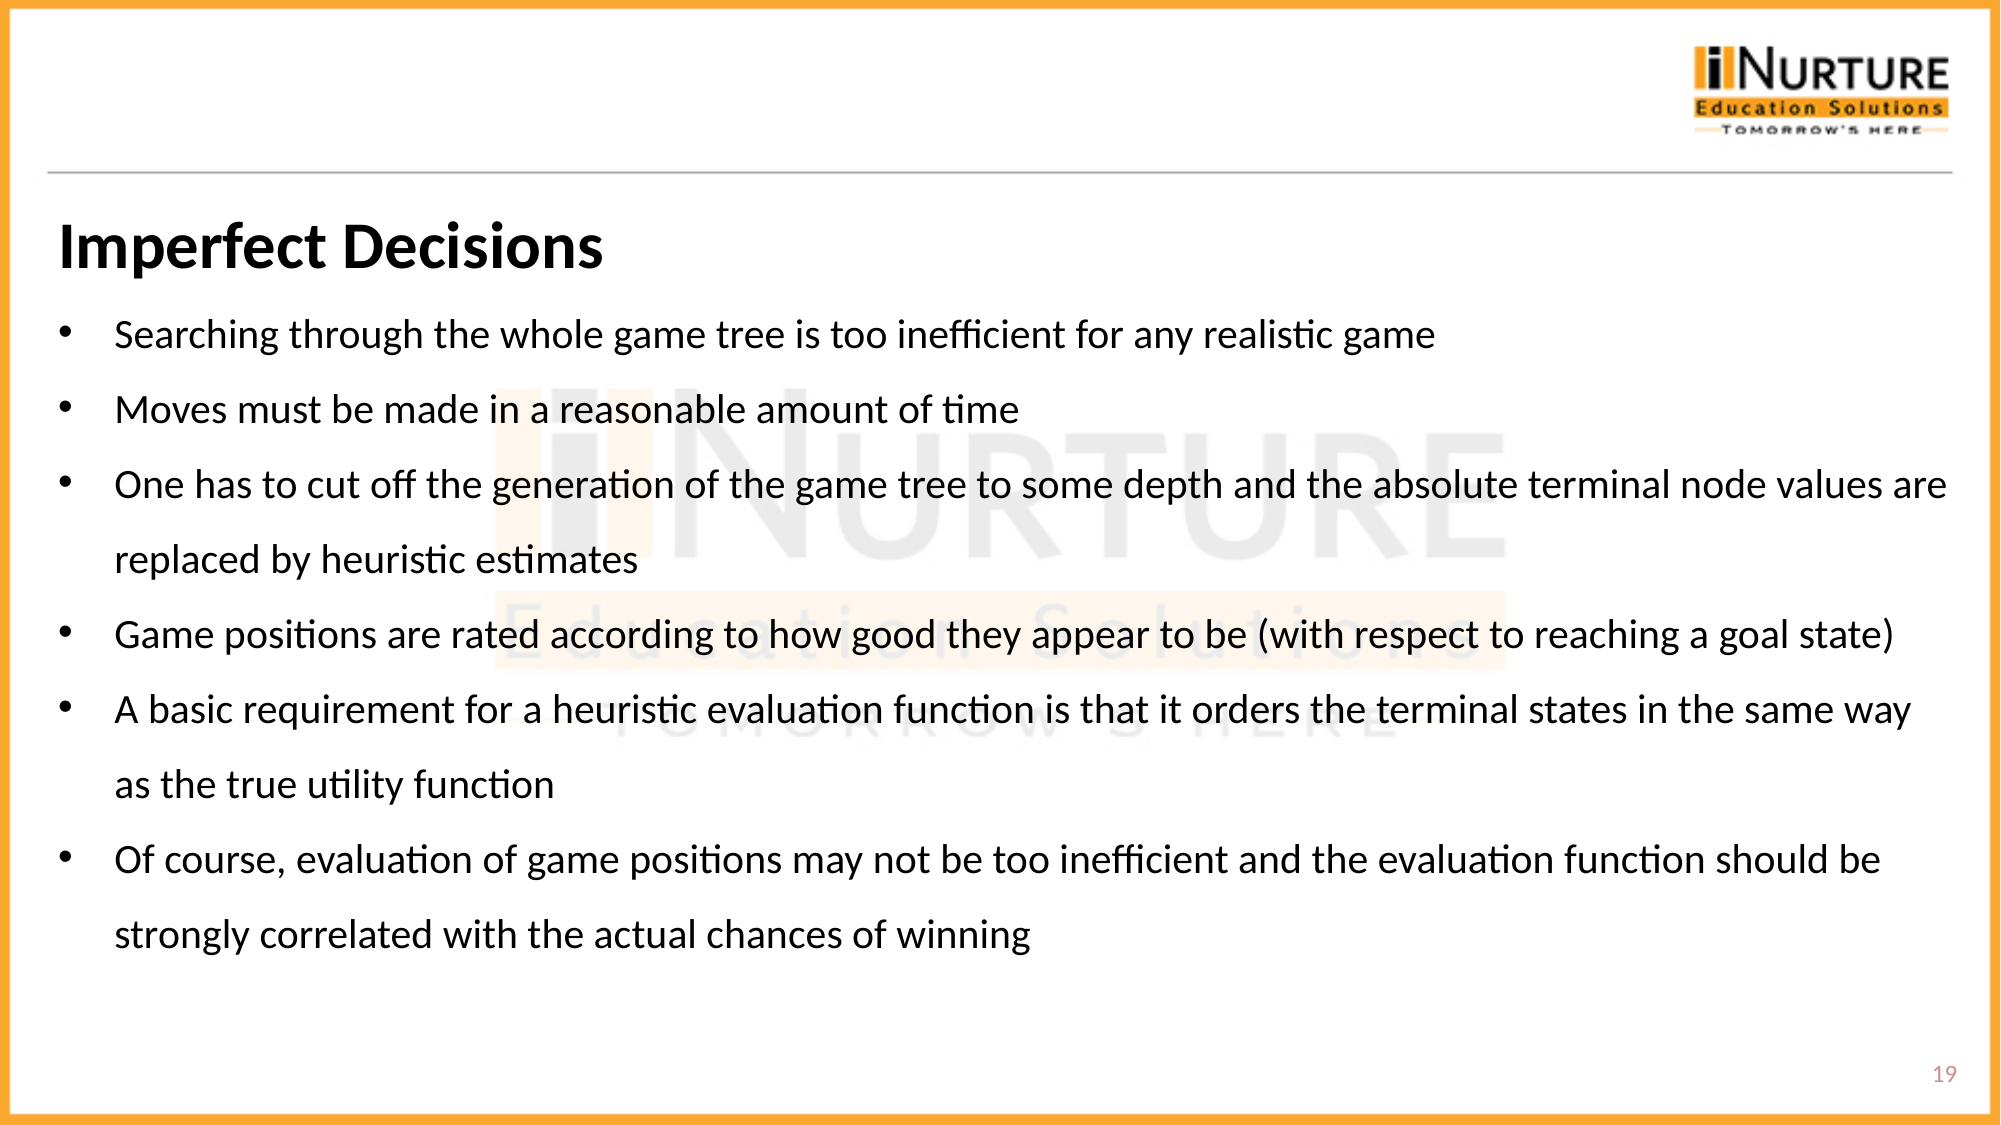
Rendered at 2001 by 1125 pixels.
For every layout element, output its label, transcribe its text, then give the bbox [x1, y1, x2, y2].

text_box Imperfect Decisions Searching through the whole game tree is too inefficient for any realistic game Moves must be made in a reasonable amount of time One has to cut off the generation of the game tree to some depth and the absolute terminal node values are replaced by heuristic estimates Game positions are rated according to how good they appear to be (with respect to reaching a goal state) A basic requirement for a heuristic evaluation function is that it orders the terminal states in the same way as the true utility function Of course, evaluation of game positions may not be too inefficient and the evaluation function should be strongly correlated with the actual chances of winning [43, 194, 1973, 964]
picture [0, 0, 2001, 1125]
slide_number 19 [1901, 1042, 1973, 1103]
